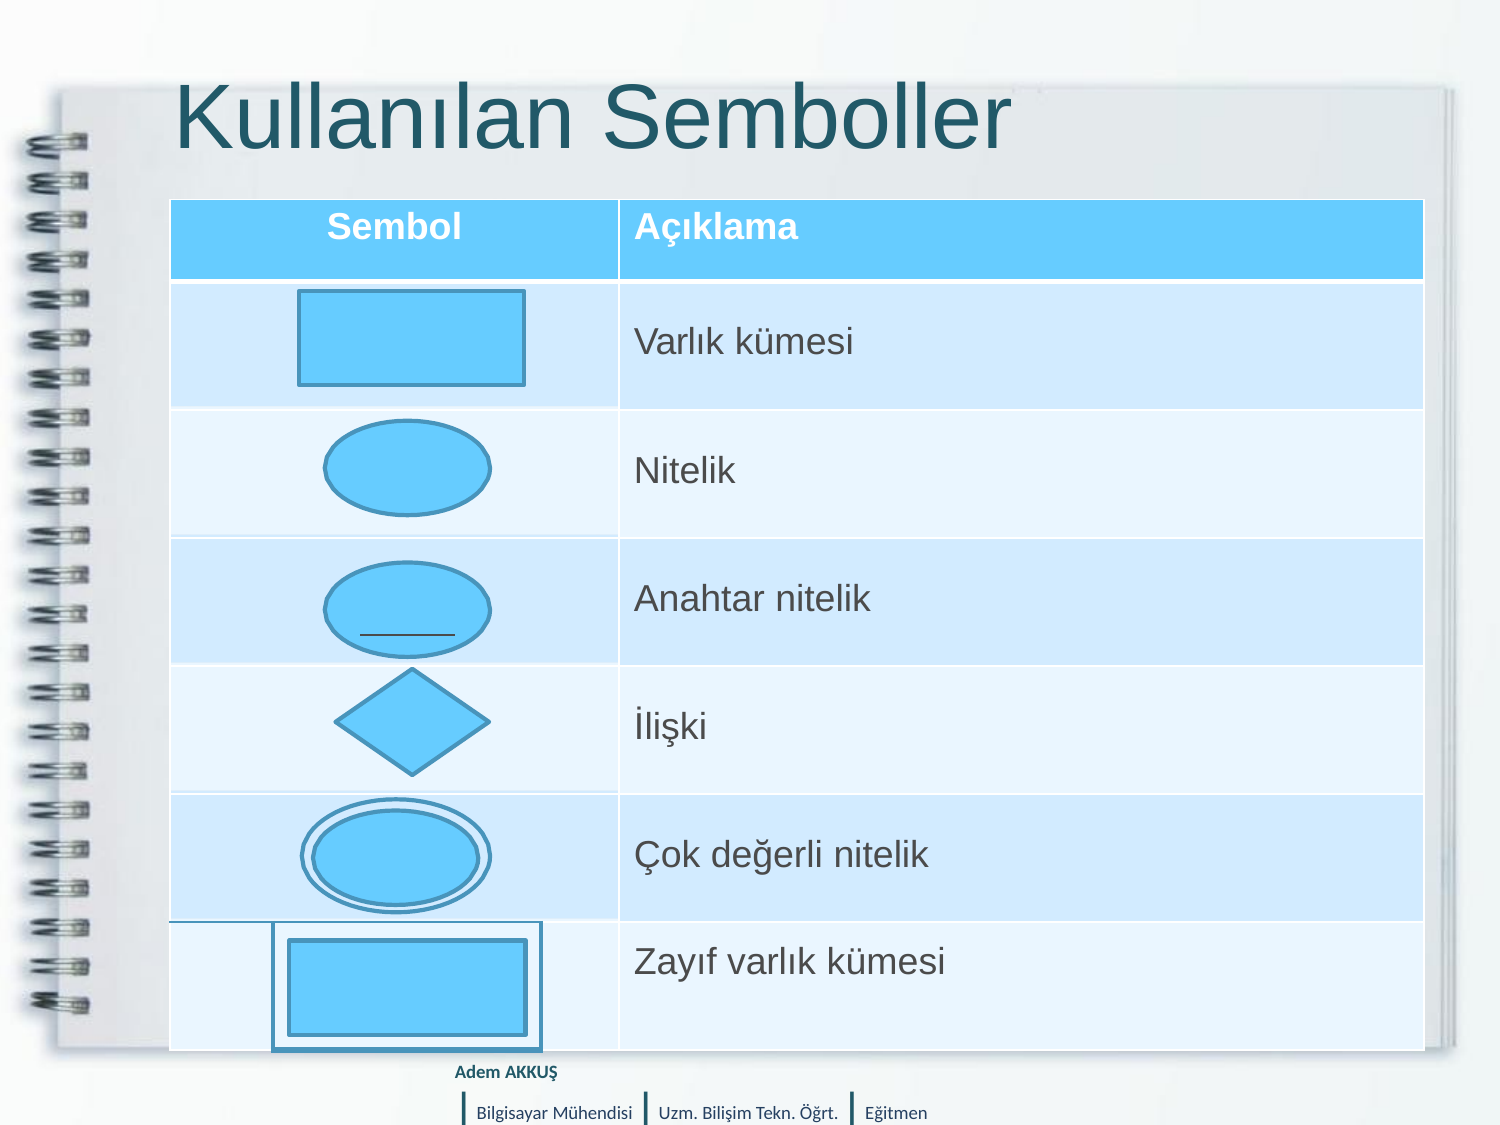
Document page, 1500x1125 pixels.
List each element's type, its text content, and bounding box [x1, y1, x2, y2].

table_cell Zayıf varlık kümesi [626, 923, 1423, 1049]
footer Adem AKKUŞ | Bilgisayar Mühendisi | Uzm. Bilişim Tekn. Öğrt. | Eğitmen [440, 1052, 1070, 1125]
title Kullanılan Semboller [171, 55, 1172, 199]
table_cell Çok değerli nitelik [626, 795, 1423, 921]
table_cell Nitelik [626, 411, 1423, 537]
table_header Açıklama [620, 200, 1423, 279]
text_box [170, 278, 621, 1047]
table_cell İlişki [626, 667, 1423, 793]
picture [0, 0, 1500, 1125]
table_cell Varlık kümesi [626, 284, 1423, 409]
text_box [286, 288, 528, 1038]
table_cell Anahtar nitelik [626, 539, 1423, 665]
table_header Sembol [171, 200, 618, 276]
